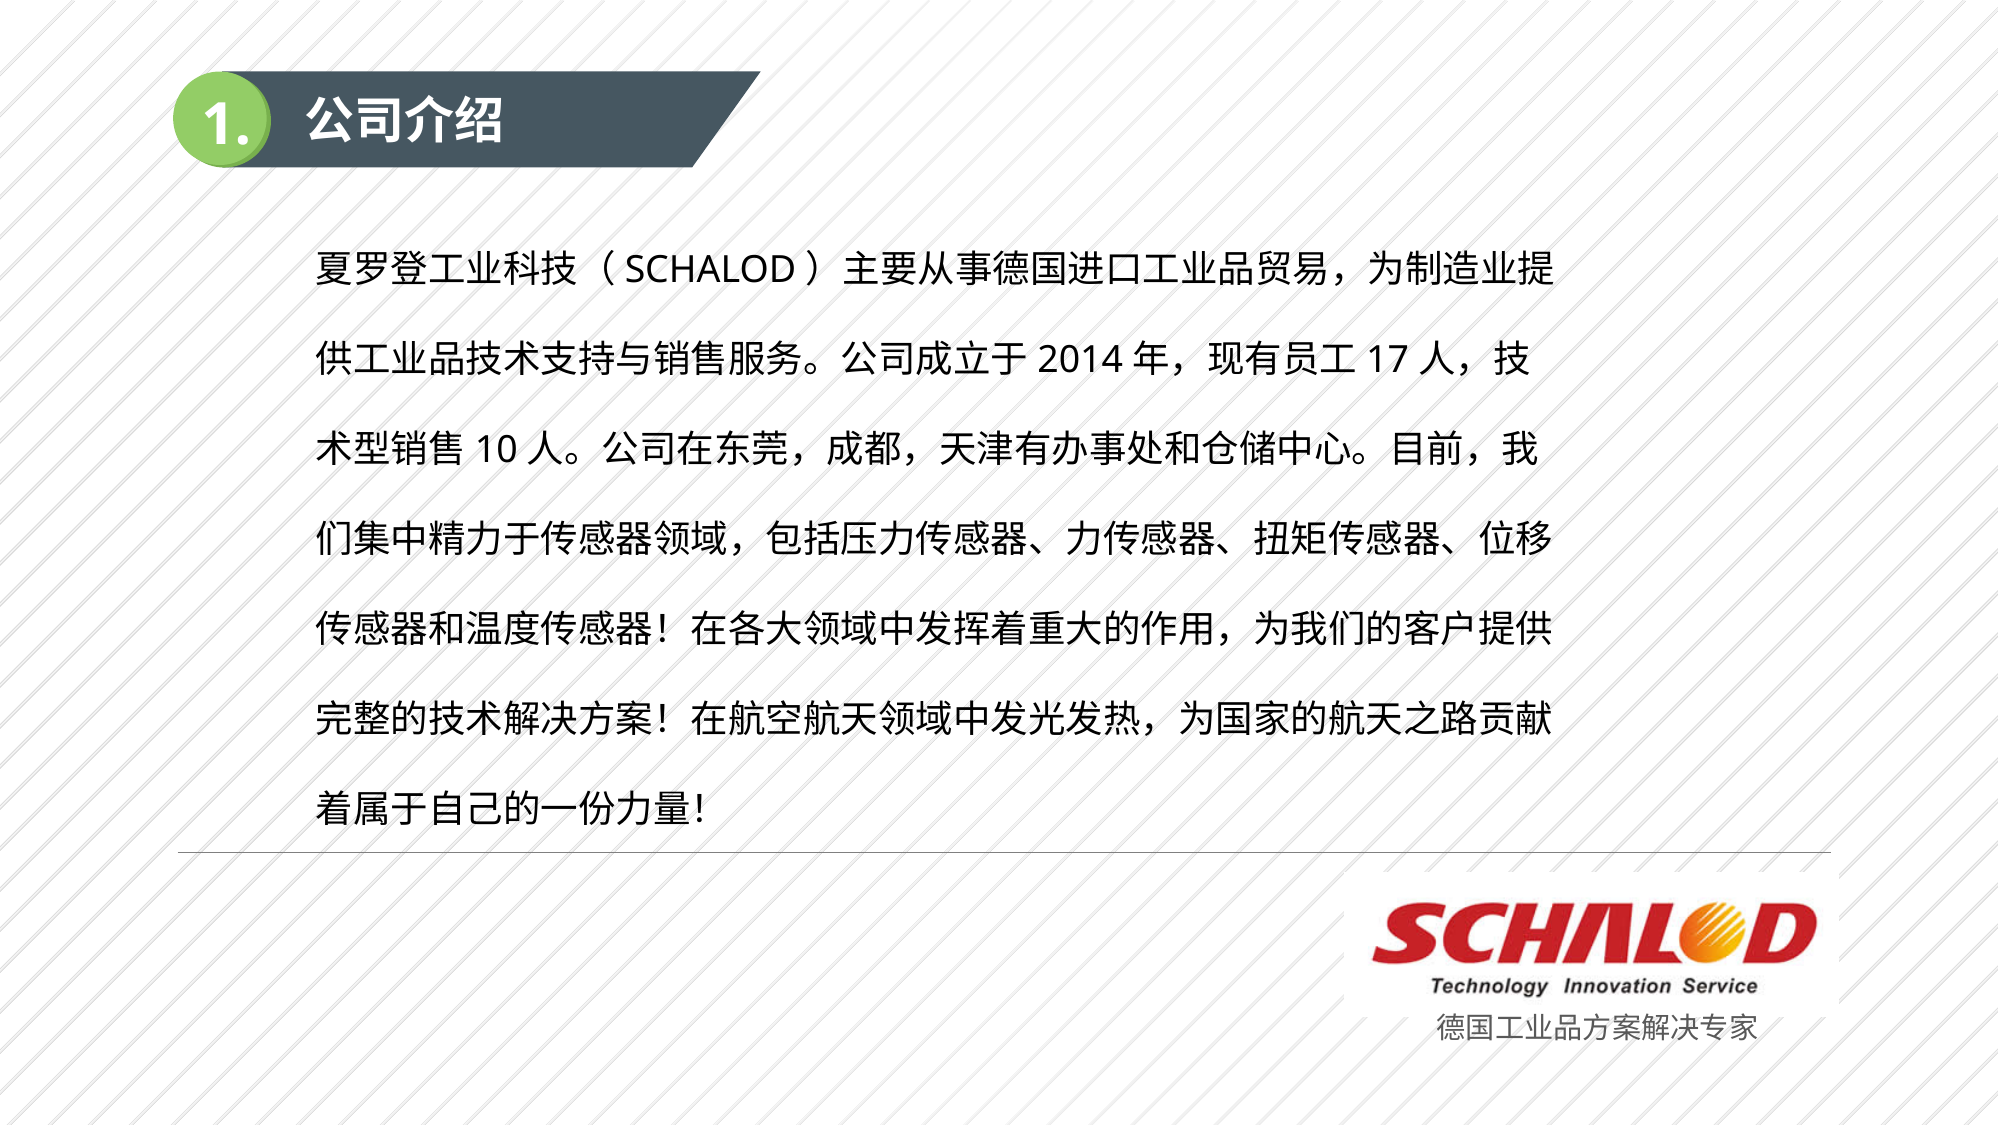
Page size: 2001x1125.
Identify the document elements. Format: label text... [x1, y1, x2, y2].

text_box 夏罗登工业科技（SCHALOD）主要从事德国进口工业品贸易，为制造业提供工业品技术支持与销售服务。公司成立于2014年，现有员工17人，技术型销售10人。公司在东莞，成都，天津有办事处和仓储中心。目前，我们集中精力于传感器领域，包括压力传感器、力传感器、扭矩传感器、位移传感器和温度传感器！在各大领域中发挥着重大的作用，为我们的客户提供完整的技术解决方案！在航空航天领域中发光发热，为国家的航天之路贡献着属于自己的一份力量！ [301, 192, 1583, 838]
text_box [173, 71, 761, 168]
picture [0, 0, 1998, 1125]
text_box 德国工业品方案解决专家 [1421, 1017, 1782, 1052]
